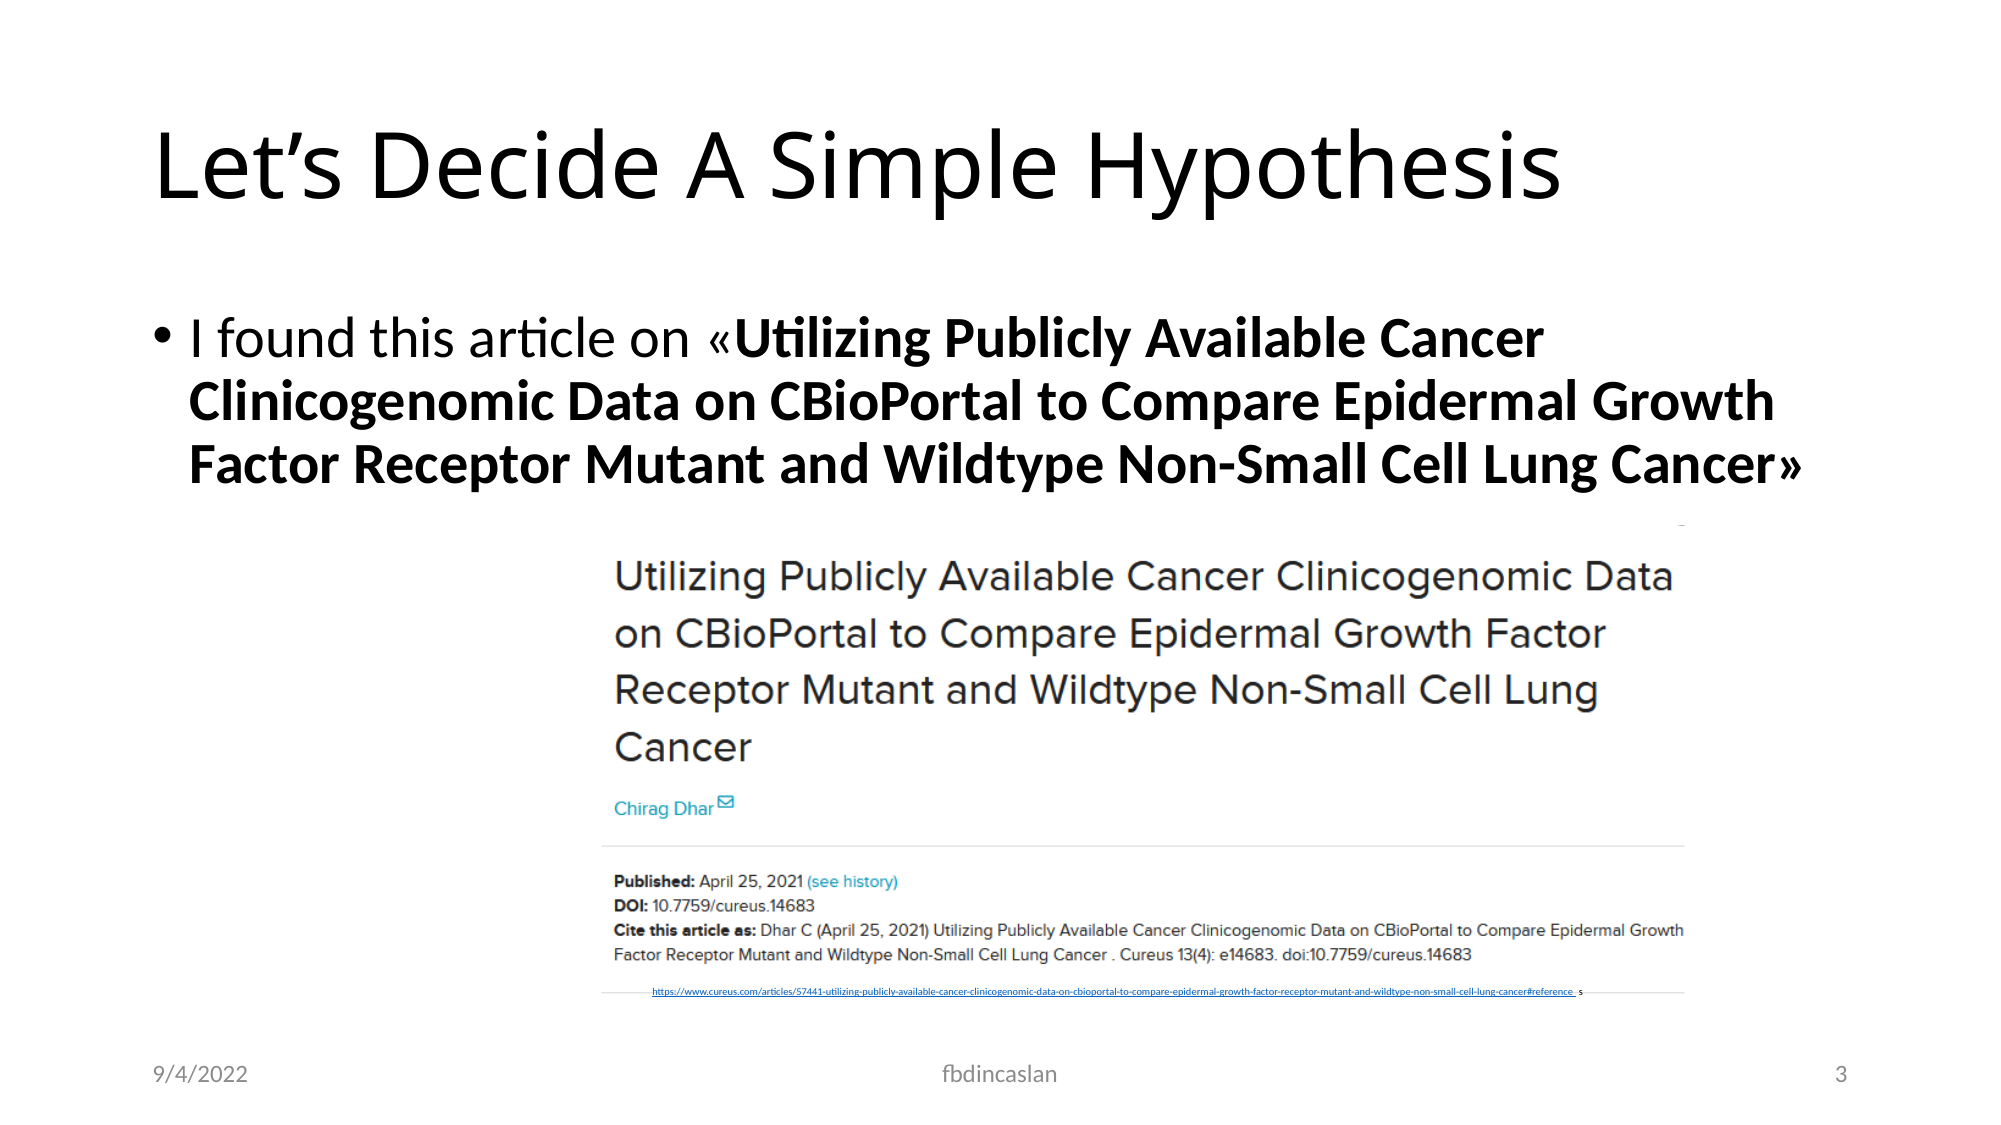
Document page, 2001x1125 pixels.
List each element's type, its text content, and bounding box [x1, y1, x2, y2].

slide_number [137, 1042, 588, 1103]
list I found this article on «Utilizing Publicly Available Cancer Clinicogenomic Data on CBioPortal to Compare Epidermal Growth Factor Receptor Mutant and Wildtype Non-Small Cell Lung Cancer» [137, 299, 1863, 1014]
text_box https://www.cureus.com/articles/57441-utilizing-publicly-available-cancer-clinicogenomic-data-on-cbioportal-to-compare-epidermal-growth-factor-receptor-mutant-and-wildtype-non-small-cell-lung-cancer#reference s [637, 997, 1638, 1005]
title Let’s Decide A Simple Hypothesis [137, 59, 1863, 278]
footer fbdincaslan [662, 1042, 1338, 1103]
slide_number 3 [1412, 1042, 1863, 1103]
picture [568, 525, 1685, 997]
